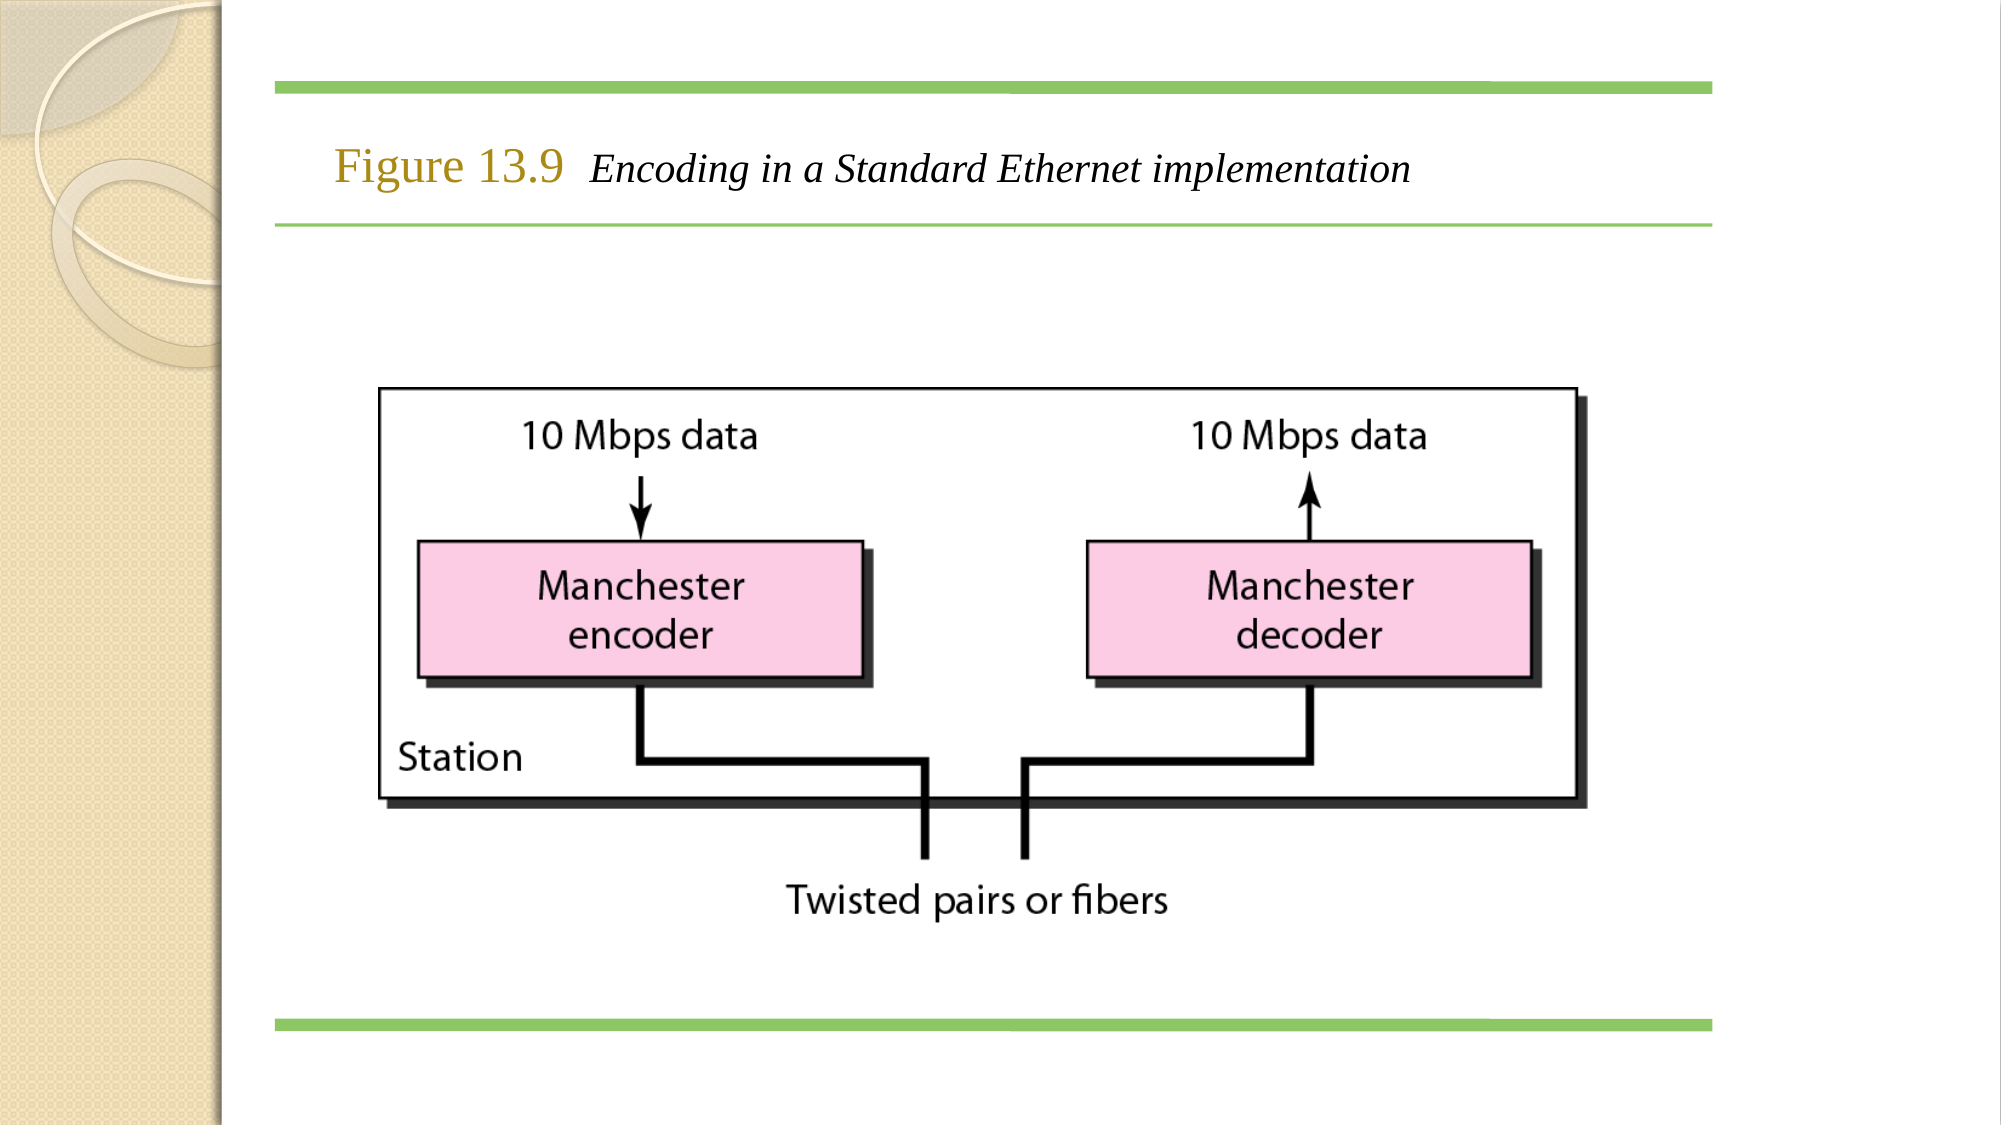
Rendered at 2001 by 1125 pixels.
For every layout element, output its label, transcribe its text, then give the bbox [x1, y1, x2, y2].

text_box Figure 13.9 Encoding in a Standard Ethernet implementation [319, 124, 1428, 200]
picture [378, 387, 1588, 926]
